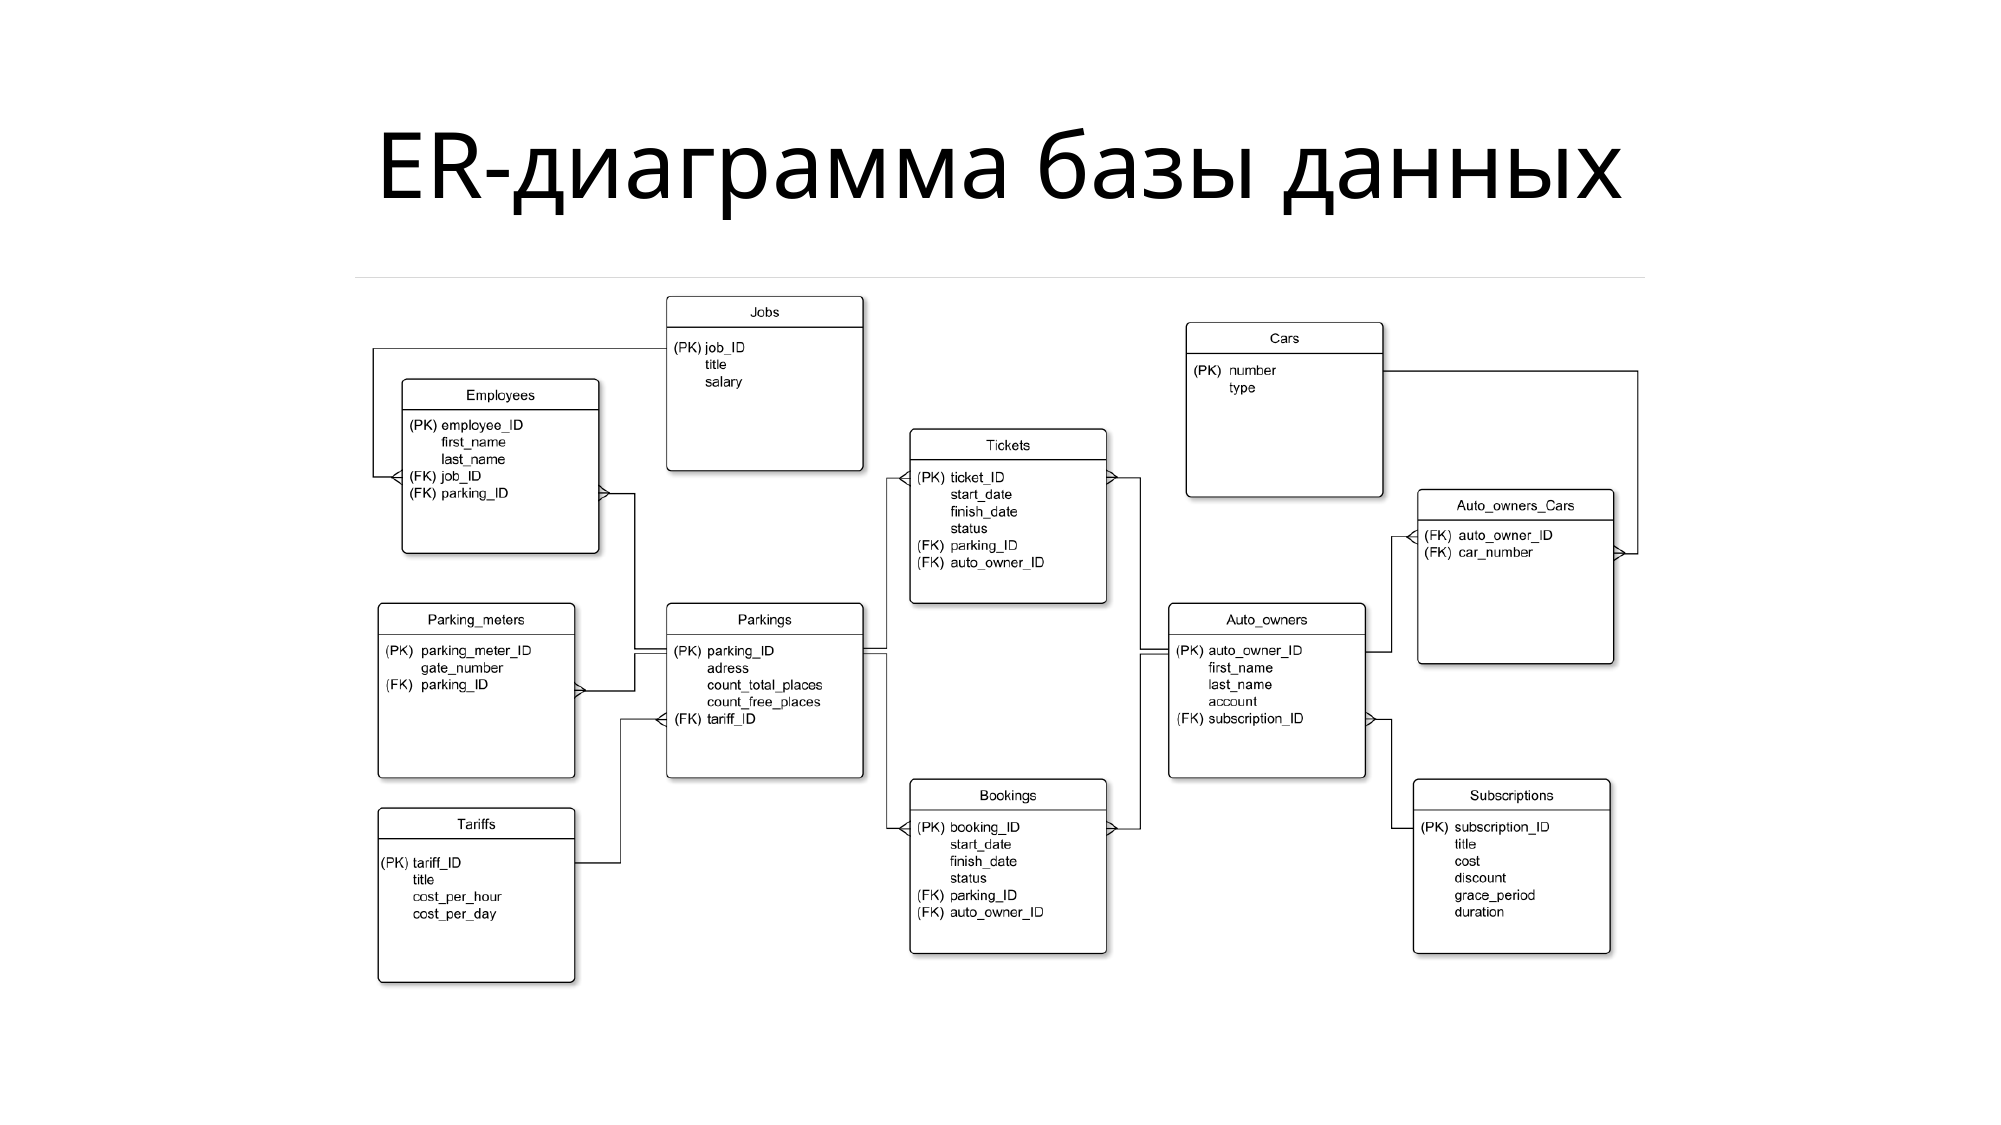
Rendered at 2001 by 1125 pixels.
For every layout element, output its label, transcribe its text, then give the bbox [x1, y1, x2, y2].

title ER-диаграмма базы данных [137, 59, 1863, 278]
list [355, 277, 1645, 992]
